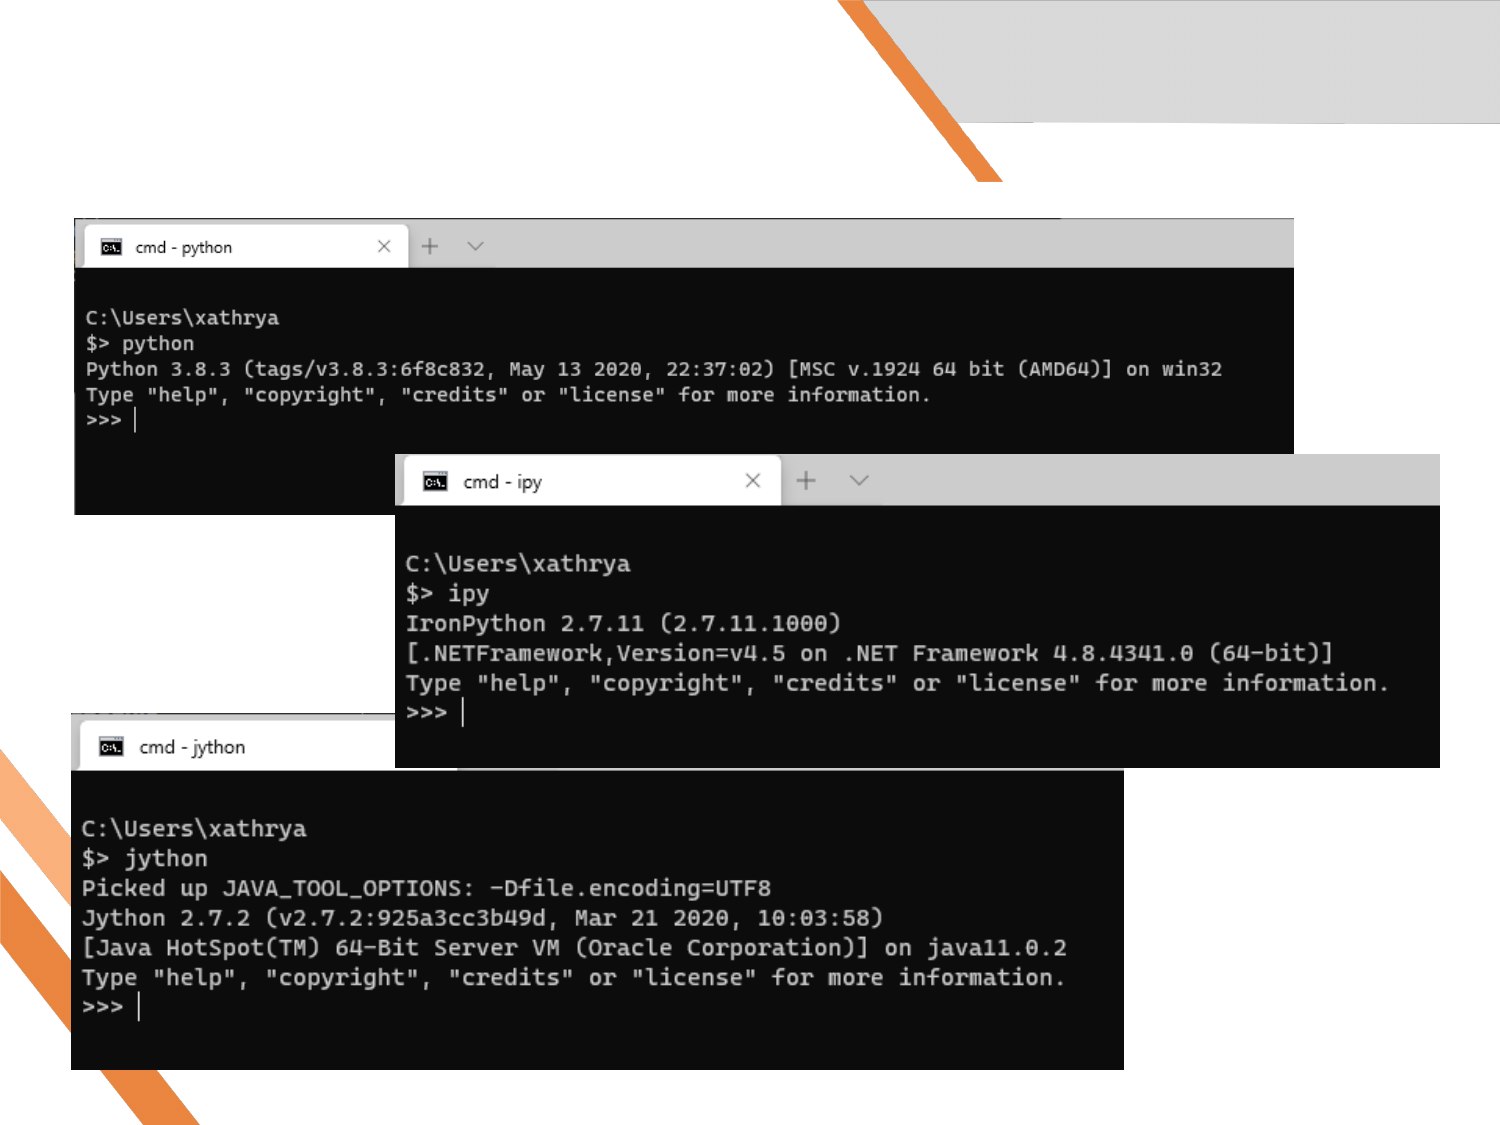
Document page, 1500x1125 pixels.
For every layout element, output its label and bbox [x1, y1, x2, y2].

picture [837, 0, 1500, 182]
picture [0, 218, 1440, 1125]
